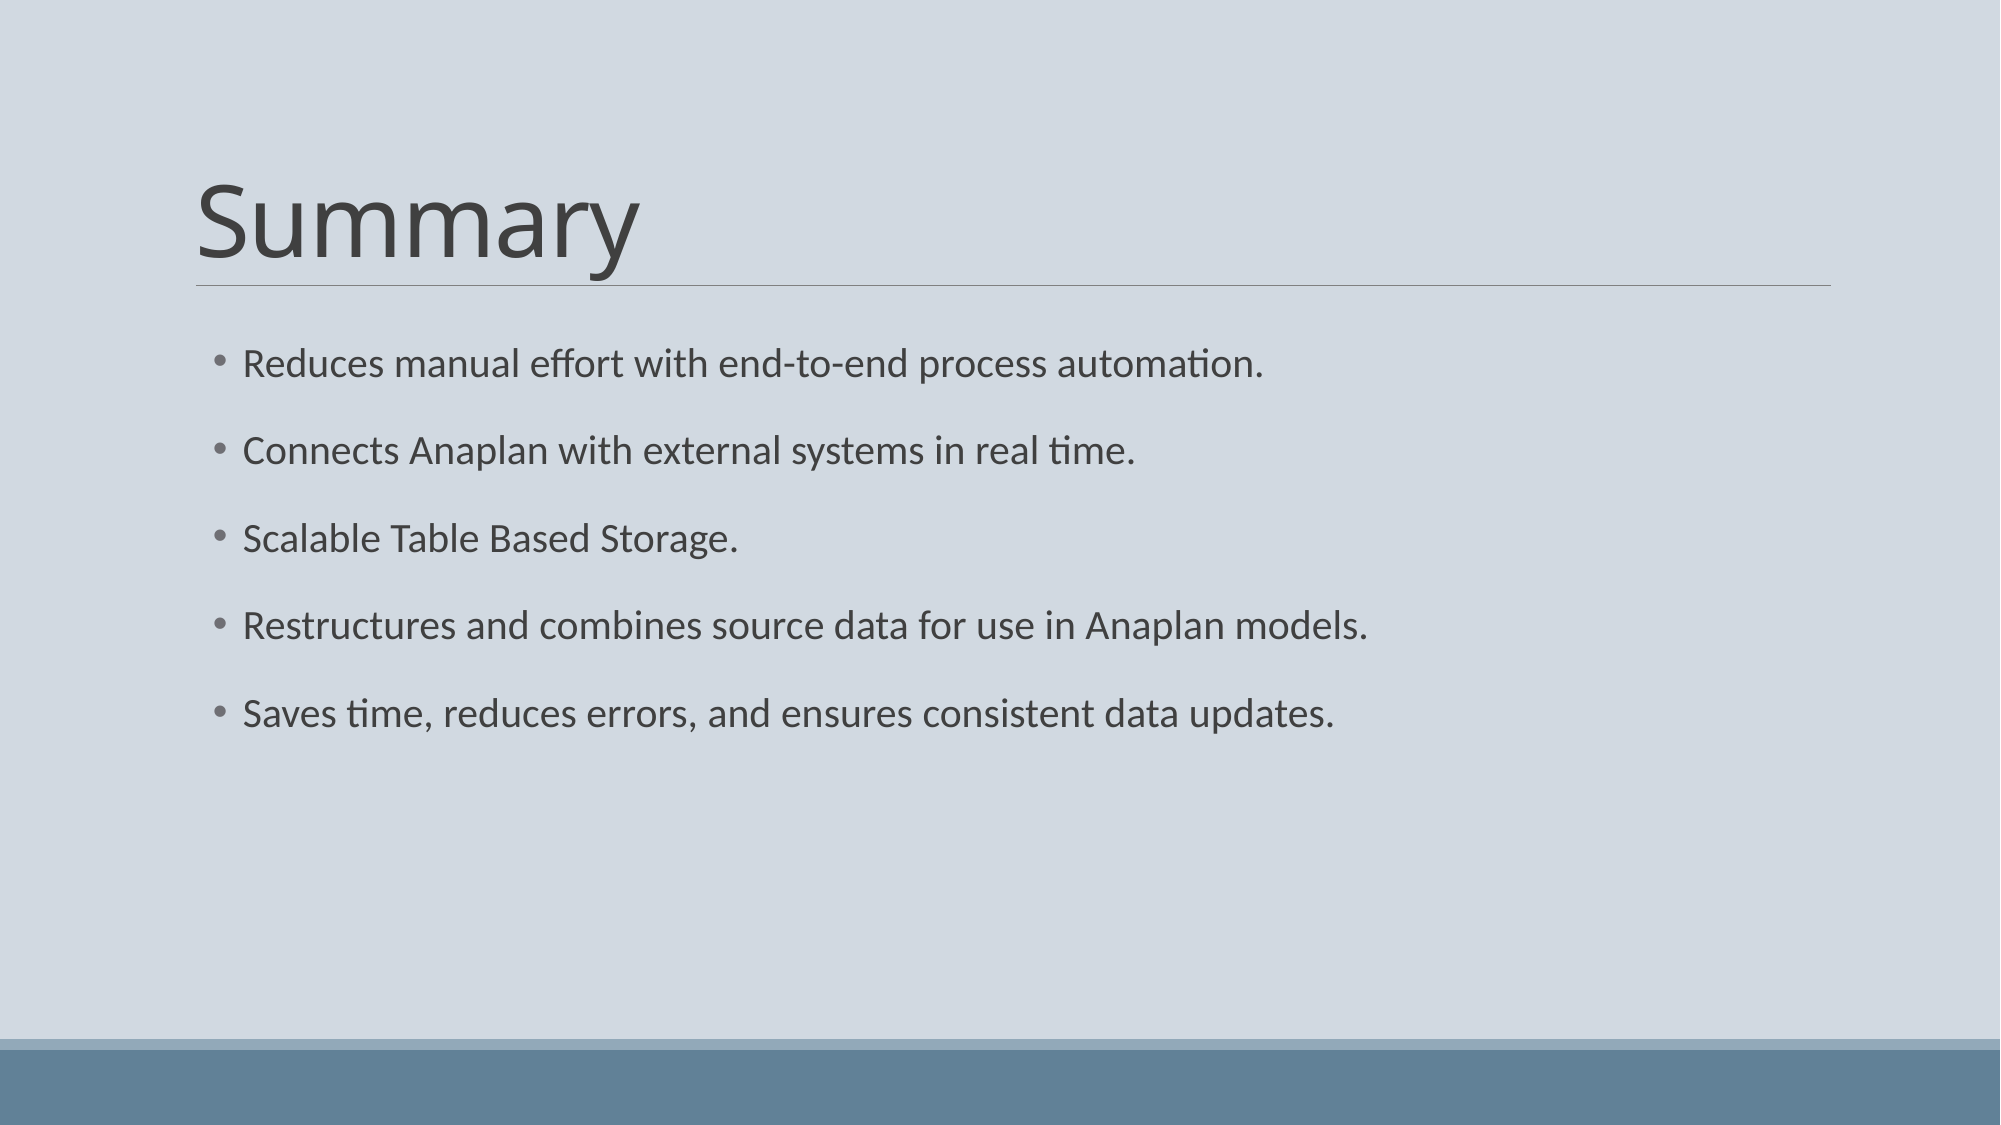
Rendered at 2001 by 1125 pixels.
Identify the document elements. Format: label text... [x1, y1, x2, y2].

list Reduces manual effort with end-to-end process automation. Connects Anaplan with external systems in real time. Scalable Table Based Storage. Restructures and combines source data for use in Anaplan models. Saves time, reduces errors, and ensures consistent data updates. [180, 302, 1830, 963]
title Summary [180, 47, 1830, 285]
